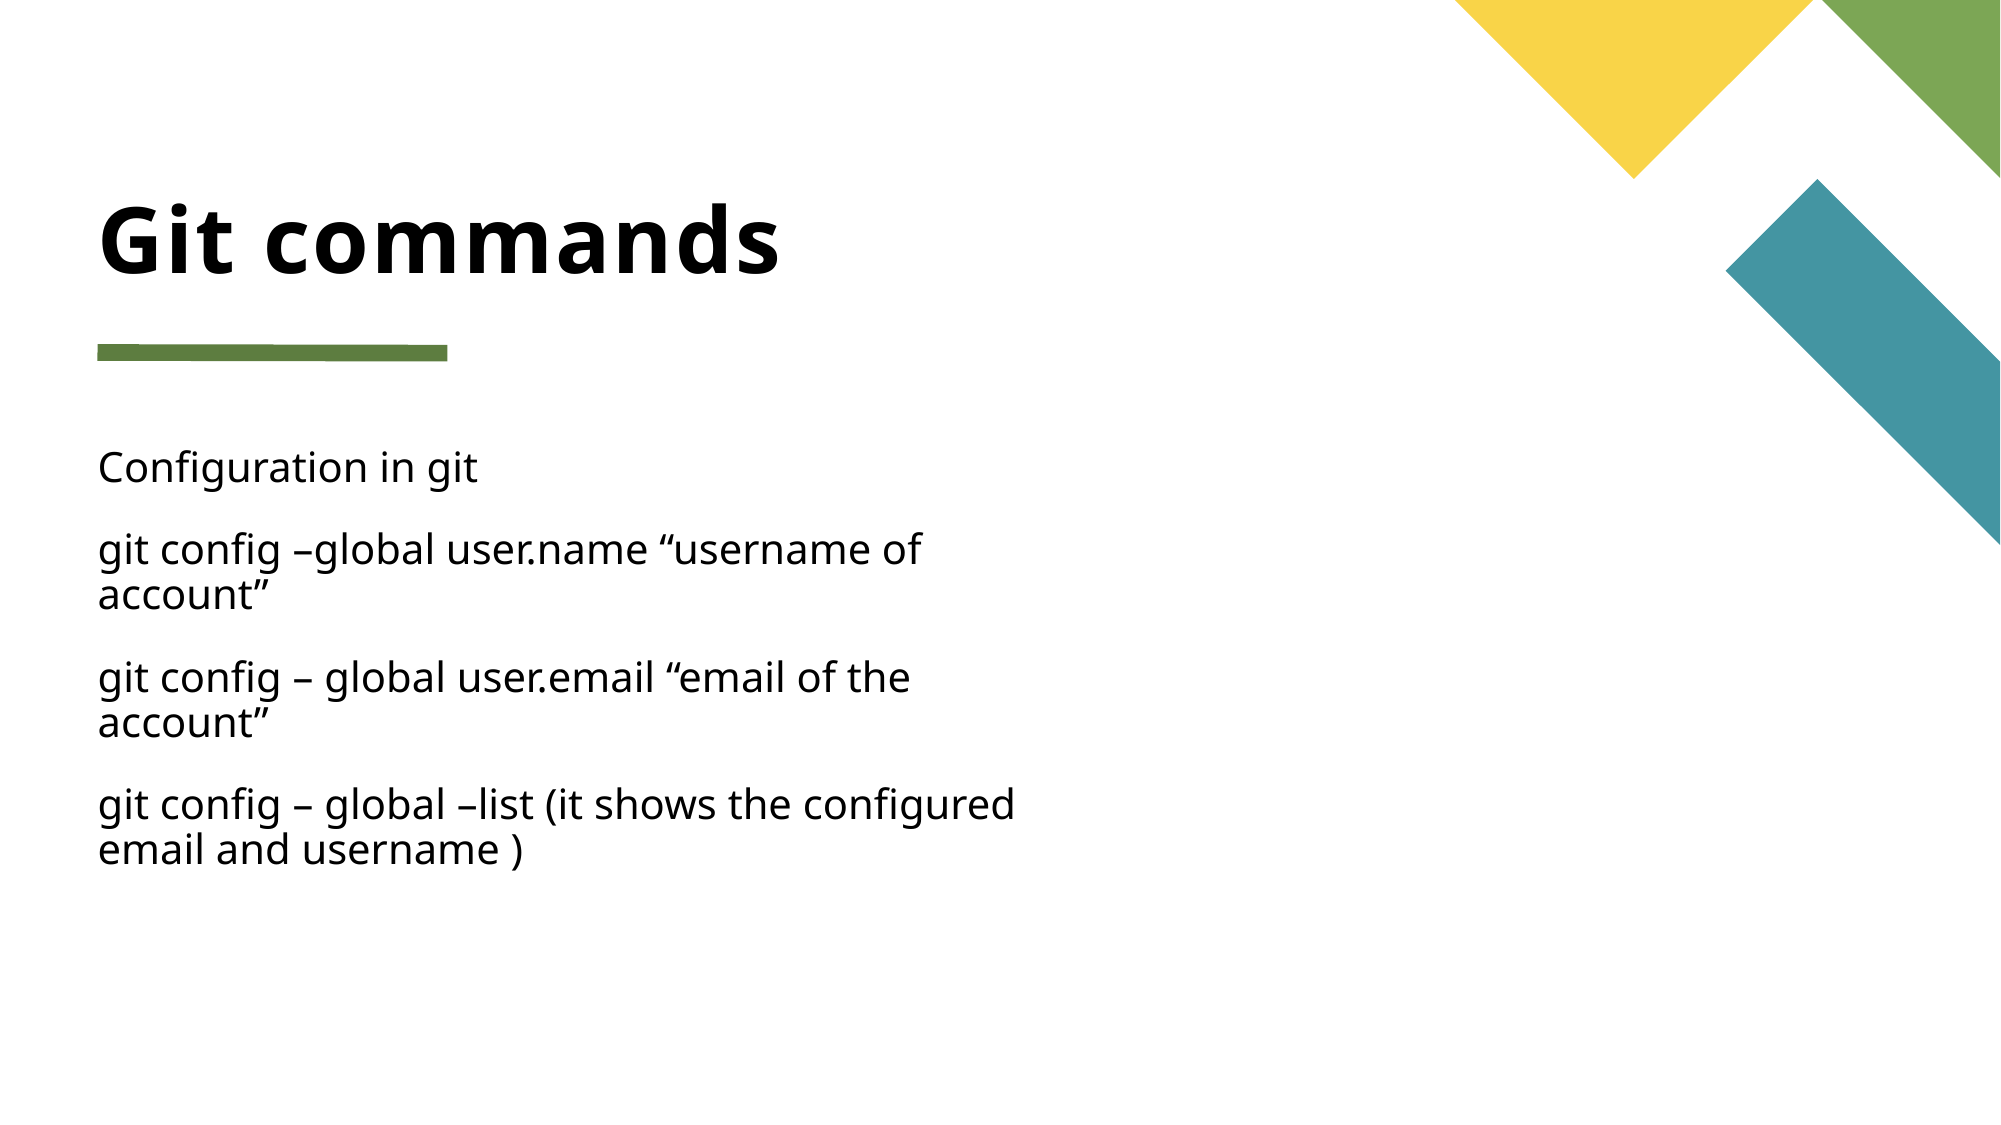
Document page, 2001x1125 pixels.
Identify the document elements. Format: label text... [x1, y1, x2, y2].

list Configuration in git git config –global user.name “username of account” git config – global user.email “email of the account” git config – global –list (it shows the configured email and username ) [97, 439, 1041, 1030]
title Git commands [97, 32, 1898, 291]
